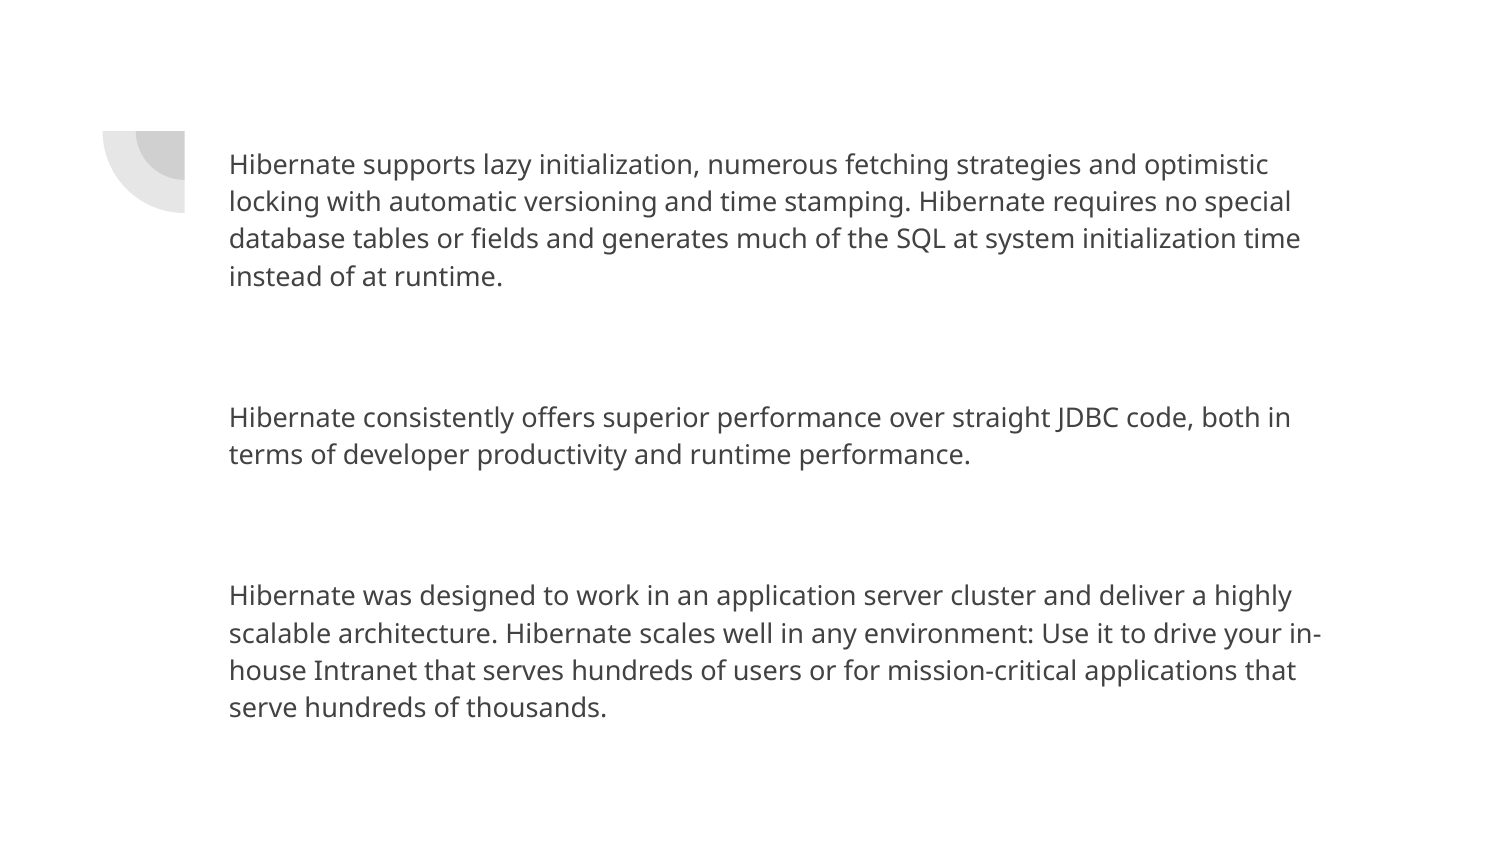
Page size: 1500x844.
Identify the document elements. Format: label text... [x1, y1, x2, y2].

list Hibernate supports lazy initialization, numerous fetching strategies and optimistic locking with automatic versioning and time stamping. Hibernate requires no special database tables or fields and generates much of the SQL at system initialization time instead of at runtime. Hibernate consistently offers superior performance over straight JDBC code, both in terms of developer productivity and runtime performance. Hibernate was designed to work in an application server cluster and deliver a highly scalable architecture. Hibernate scales well in any environment: Use it to drive your in-house Intranet that serves hundreds of users or for mission-critical applications that serve hundreds of thousands. [213, 127, 1368, 744]
